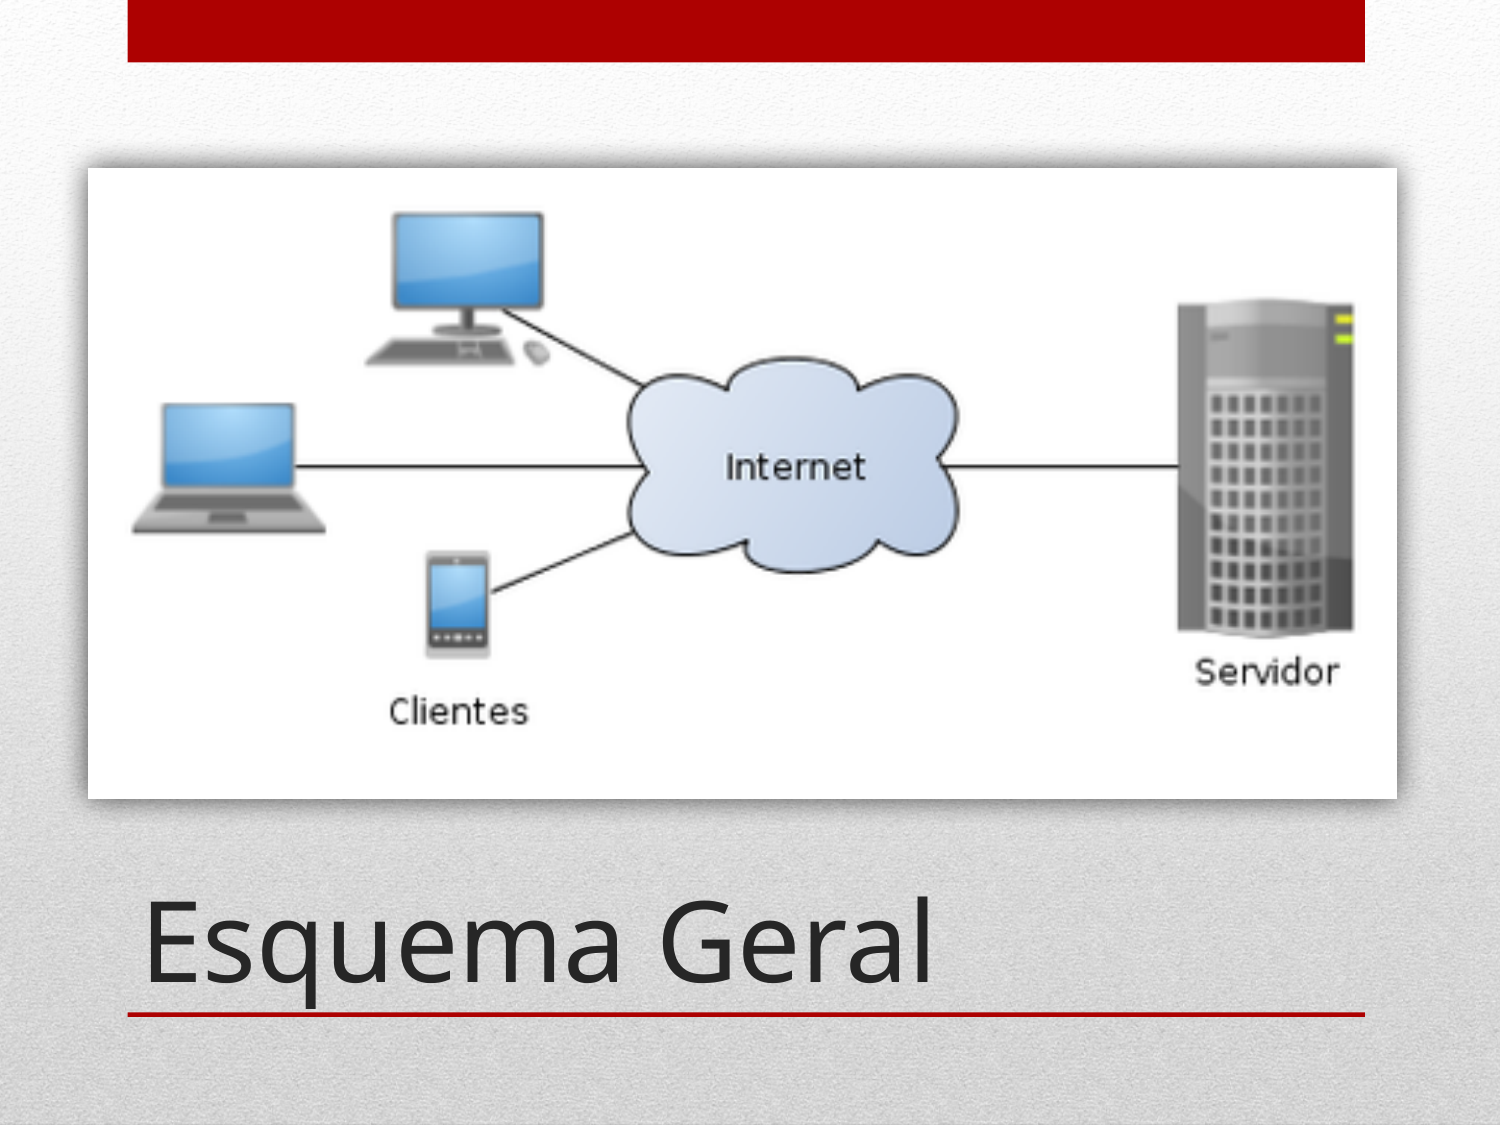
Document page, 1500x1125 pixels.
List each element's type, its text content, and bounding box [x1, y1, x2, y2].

title Esquema Geral [125, 820, 1238, 1013]
picture [87, 167, 1398, 800]
